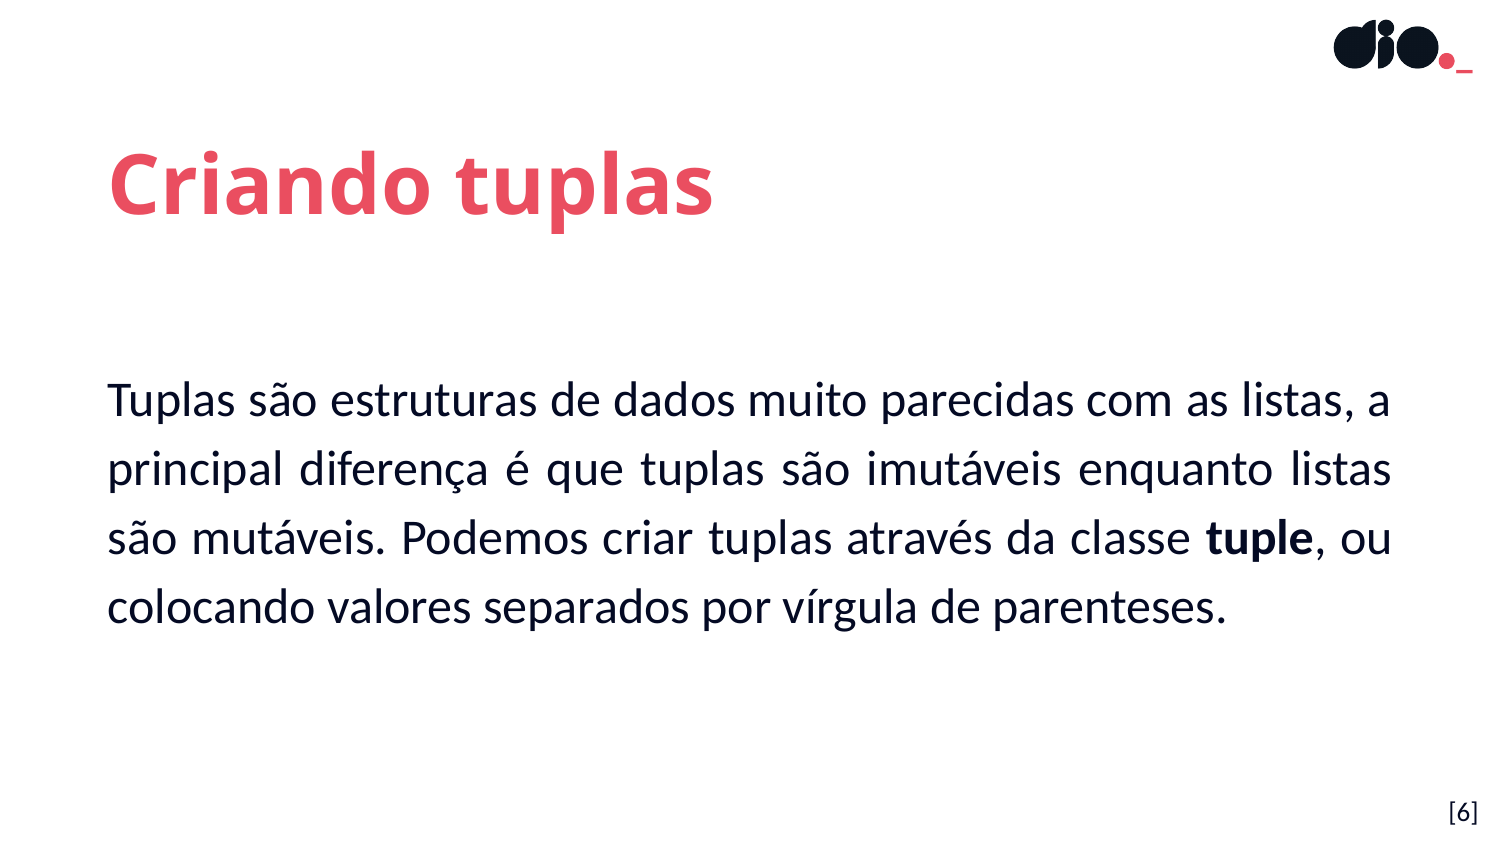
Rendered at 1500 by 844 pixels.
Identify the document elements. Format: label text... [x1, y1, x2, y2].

picture [1333, 19, 1473, 74]
text_box Criando tuplas [92, 104, 1408, 243]
slide_number [6] [1403, 779, 1494, 844]
text_box Tuplas são estruturas de dados muito parecidas com as listas, a principal diferença é que tuplas são imutáveis enquanto listas são mutáveis. Podemos criar tuplas através da classe tuple, ou colocando valores separados por vírgula de parenteses. [92, 243, 1408, 749]
